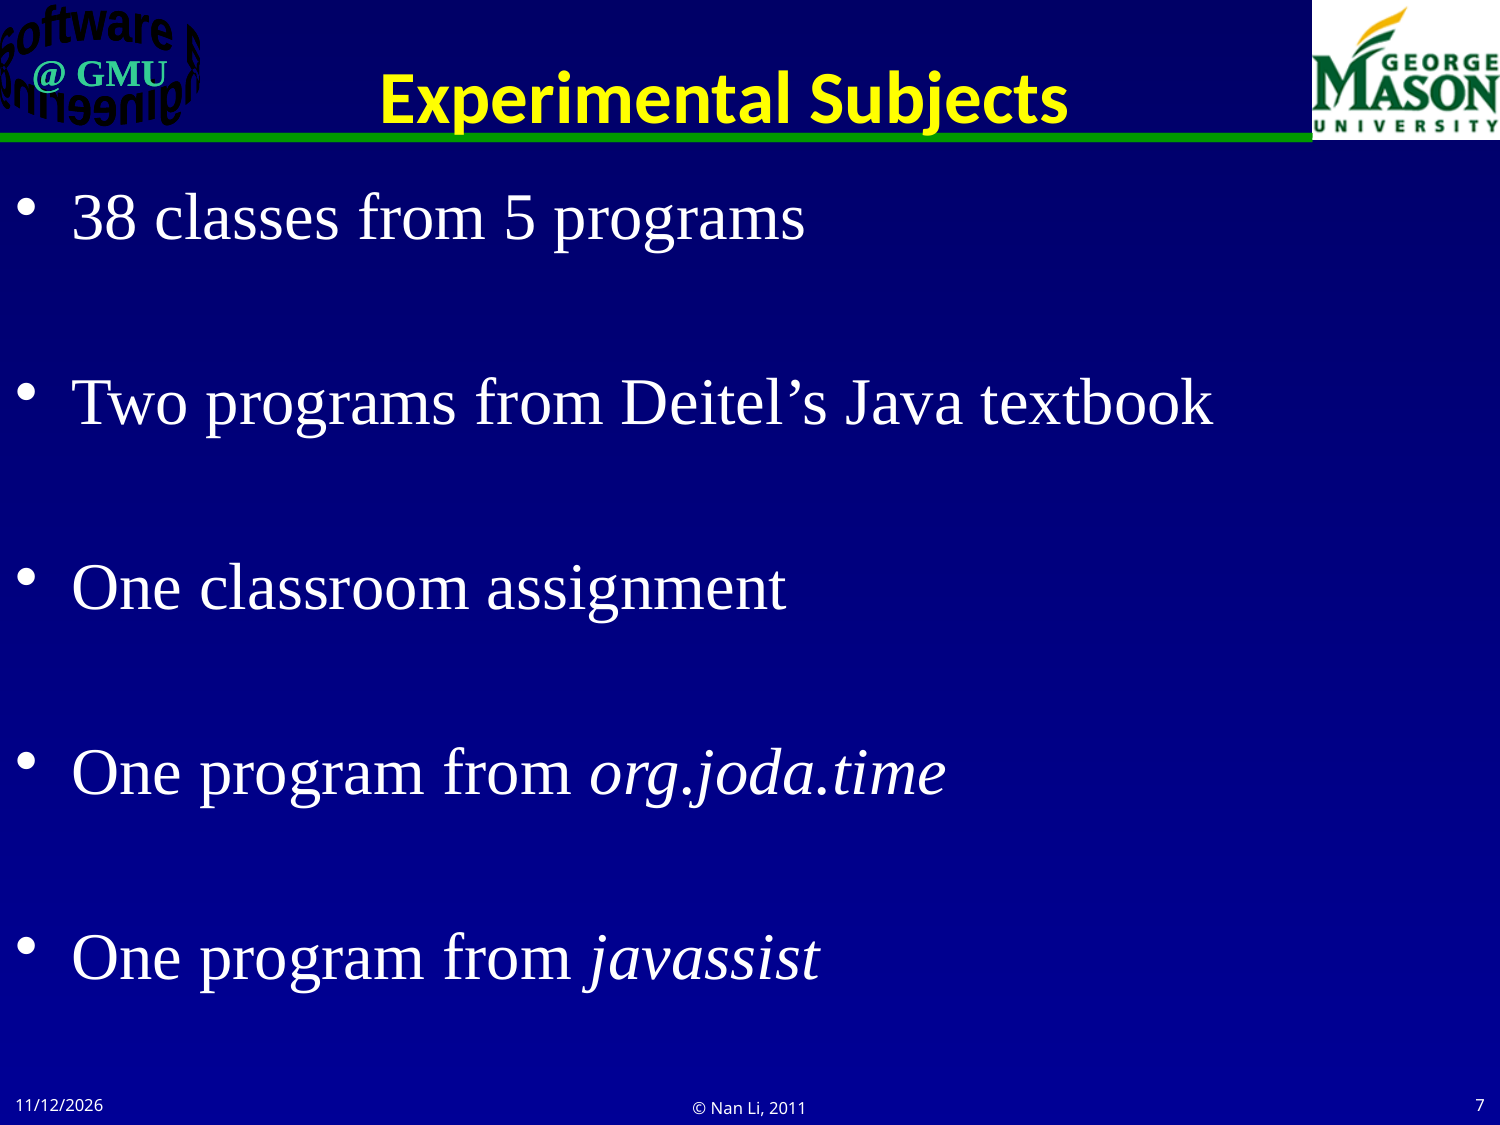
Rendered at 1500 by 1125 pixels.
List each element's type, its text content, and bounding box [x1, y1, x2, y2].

title Experimental Subjects [137, 0, 1313, 174]
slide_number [0, 1087, 313, 1125]
footer © Nan Li, 2011 [512, 1087, 988, 1125]
picture [1313, 0, 1500, 140]
slide_number 7 [1187, 1087, 1500, 1125]
list 38 classes from 5 programs Two programs from Deitel’s Java textbook One classroom assignment One program from org.joda.time One program from javassist [0, 174, 1500, 938]
